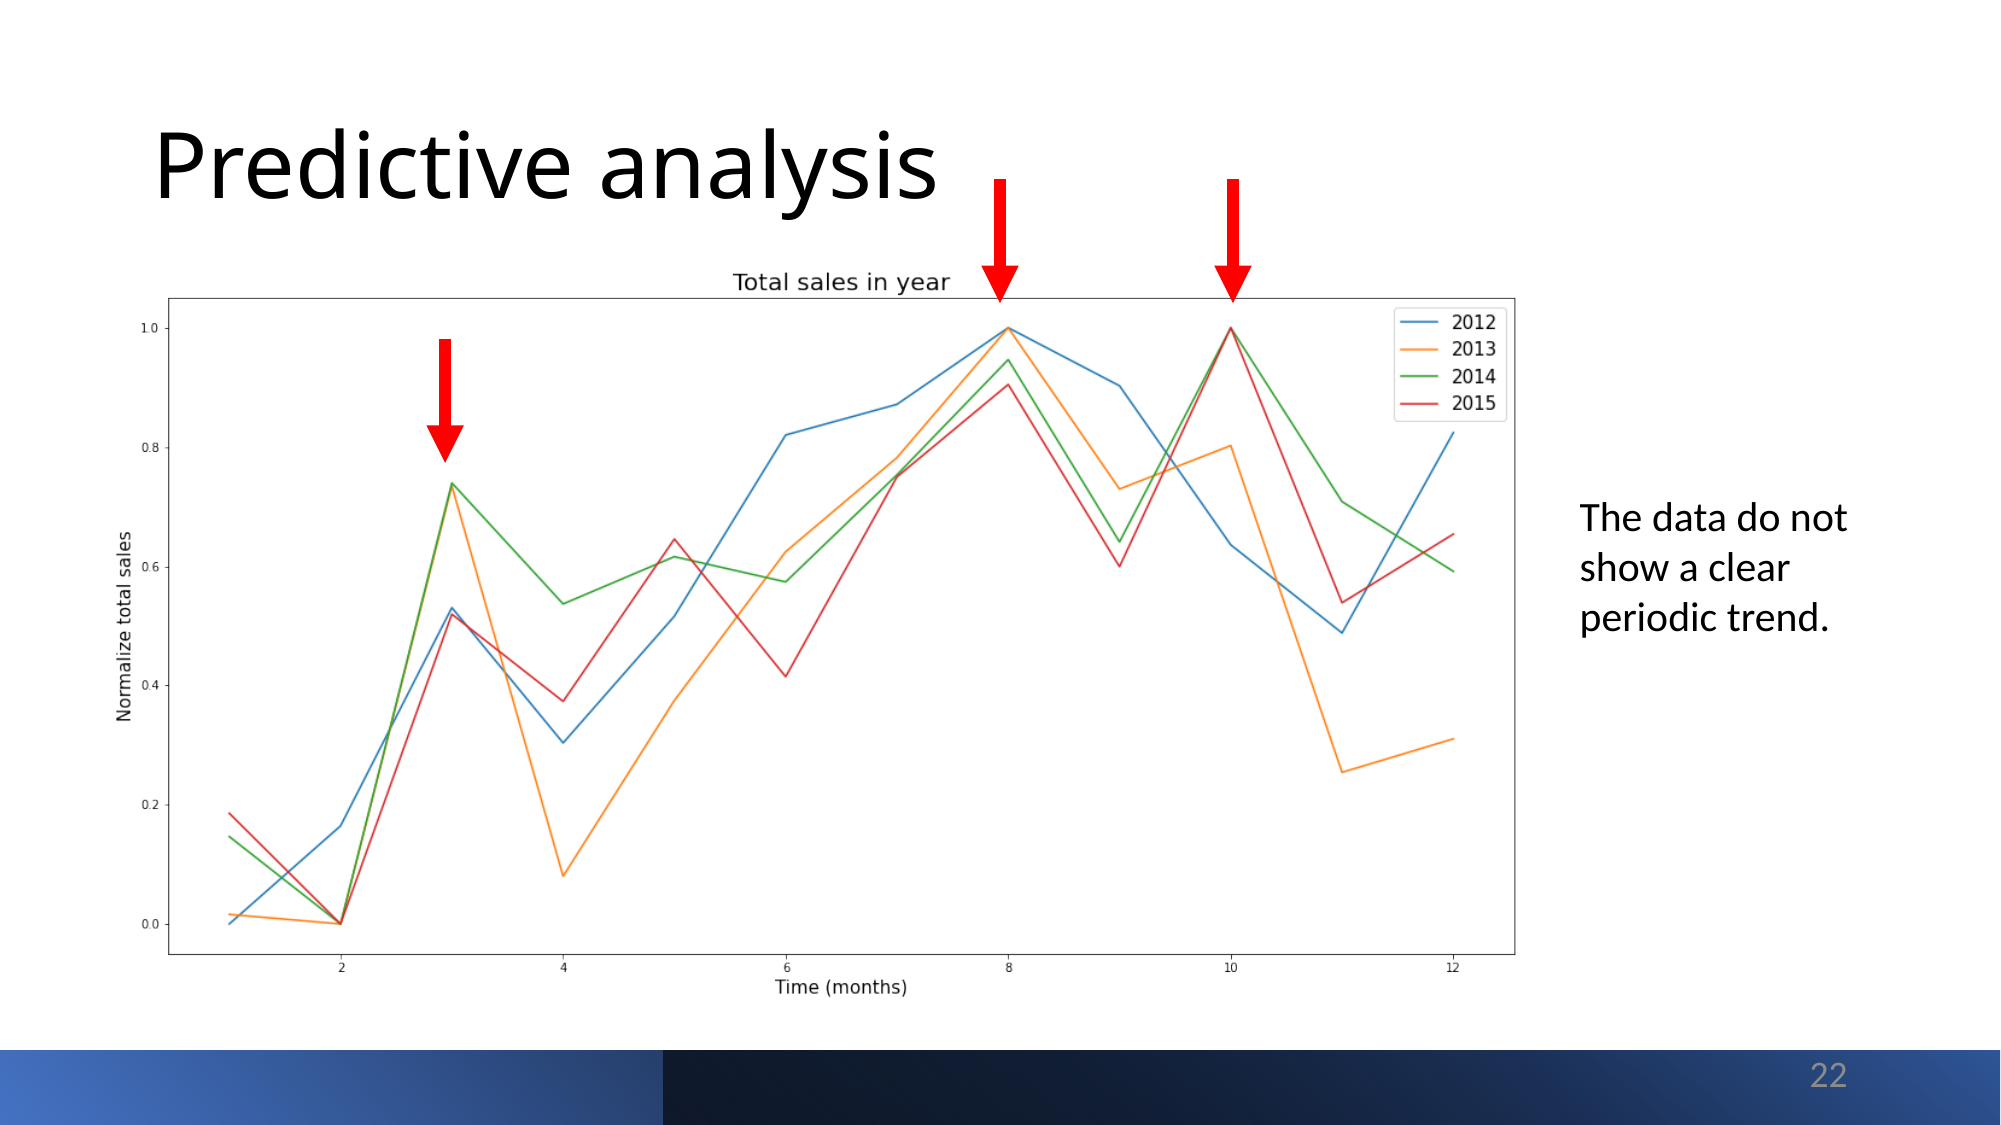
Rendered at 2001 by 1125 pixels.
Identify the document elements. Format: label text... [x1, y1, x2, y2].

picture [0, 0, 2001, 1125]
text_box The data do not show a clear periodic trend. [1564, 482, 1905, 648]
slide_number 22 [1412, 1042, 1863, 1103]
title Predictive analysis [137, 59, 1863, 278]
